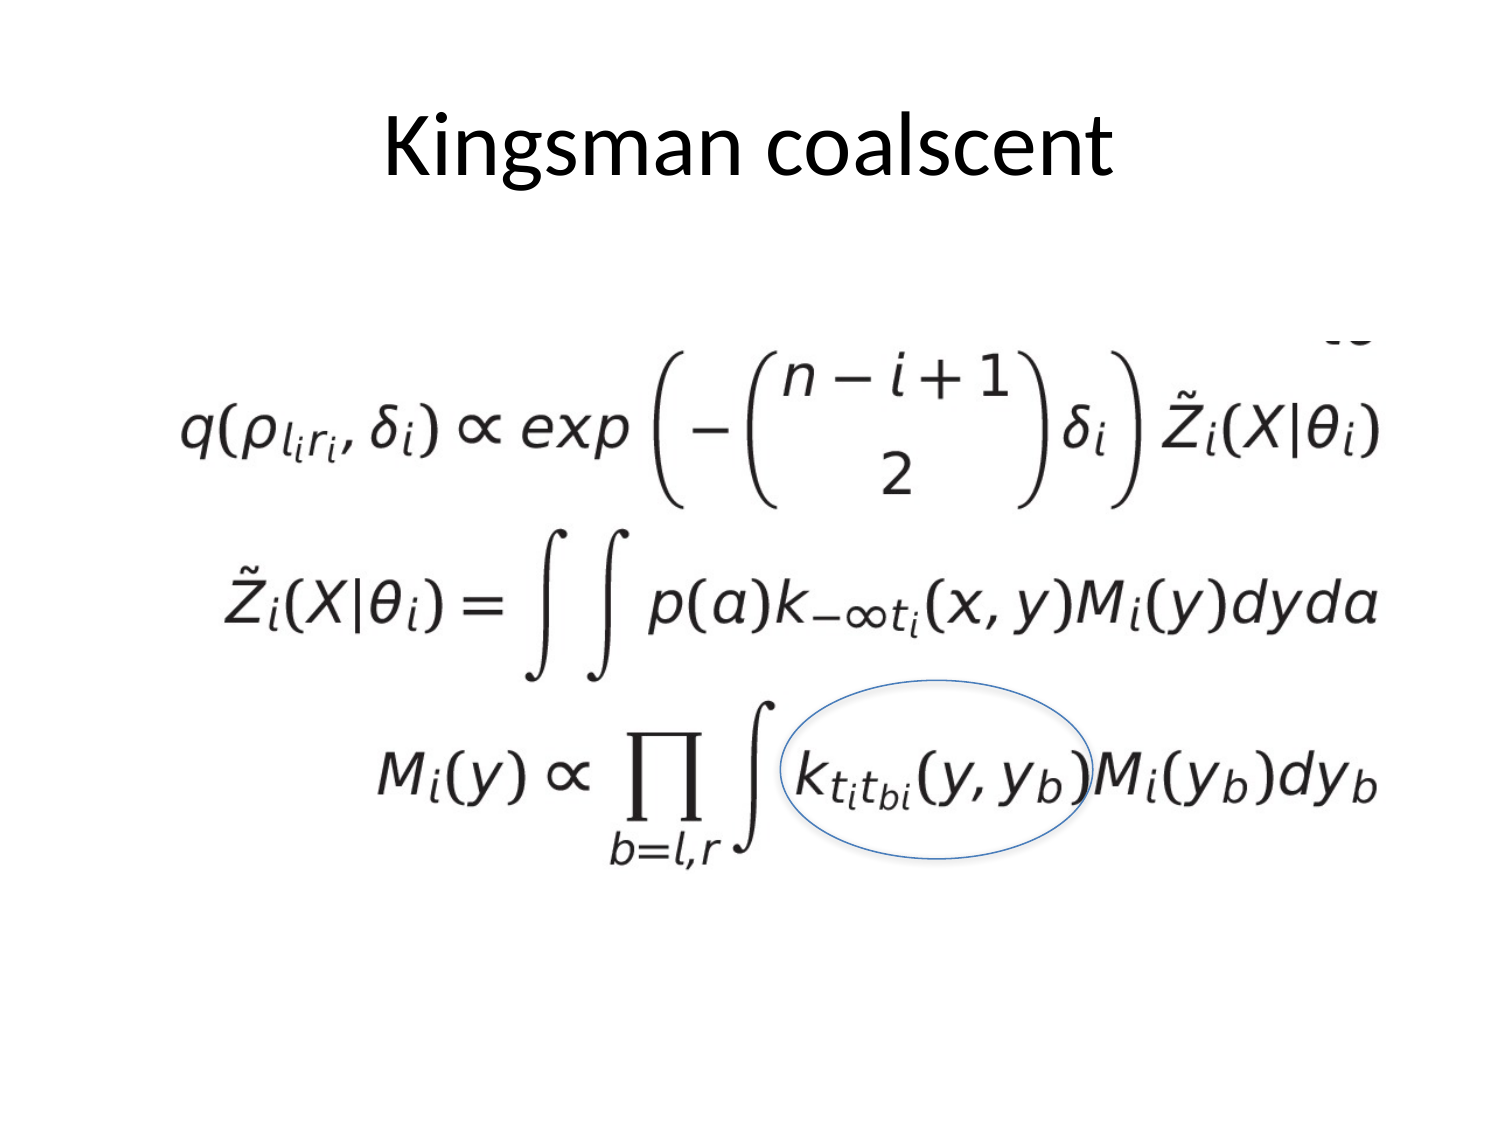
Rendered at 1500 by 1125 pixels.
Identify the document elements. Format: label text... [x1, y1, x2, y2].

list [172, 340, 1393, 874]
title Kingsman coalscent [75, 45, 1425, 233]
